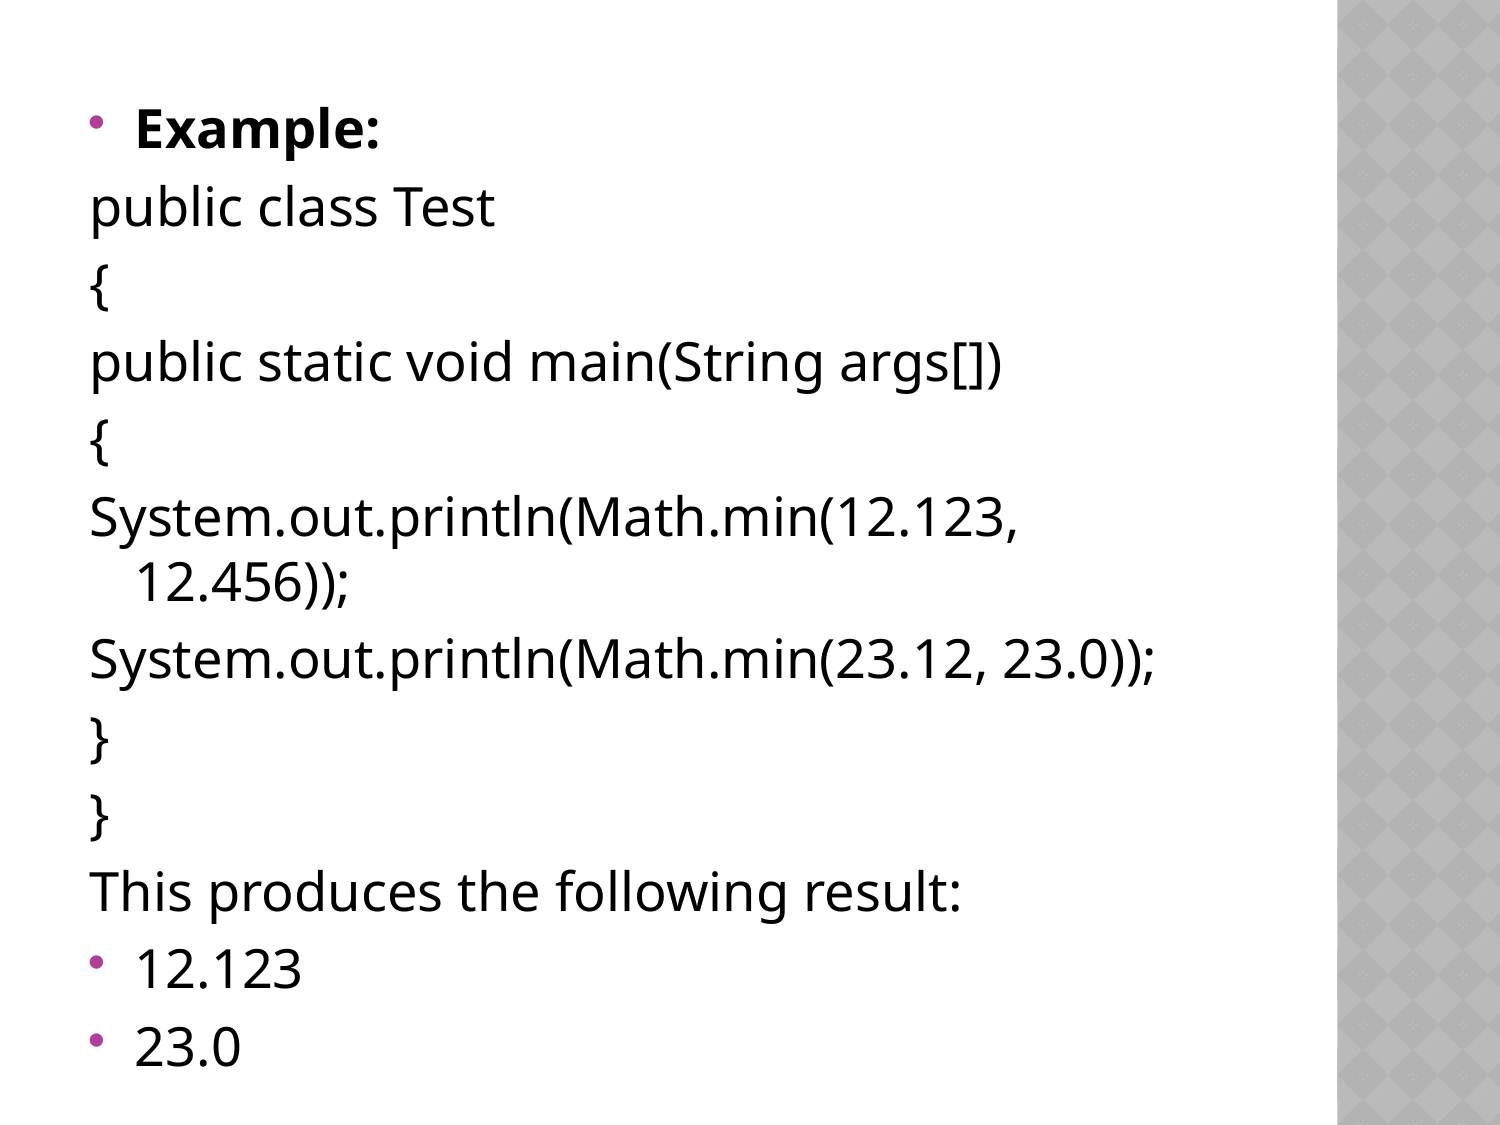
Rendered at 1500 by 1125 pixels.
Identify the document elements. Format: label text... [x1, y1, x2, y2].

list Example: public class Test { public static void main(String args[]) { System.out.println(Math.min(12.123, 12.456)); System.out.println(Math.min(23.12, 23.0)); } } This produces the following result: 12.123 23.0 [75, 87, 1263, 1059]
